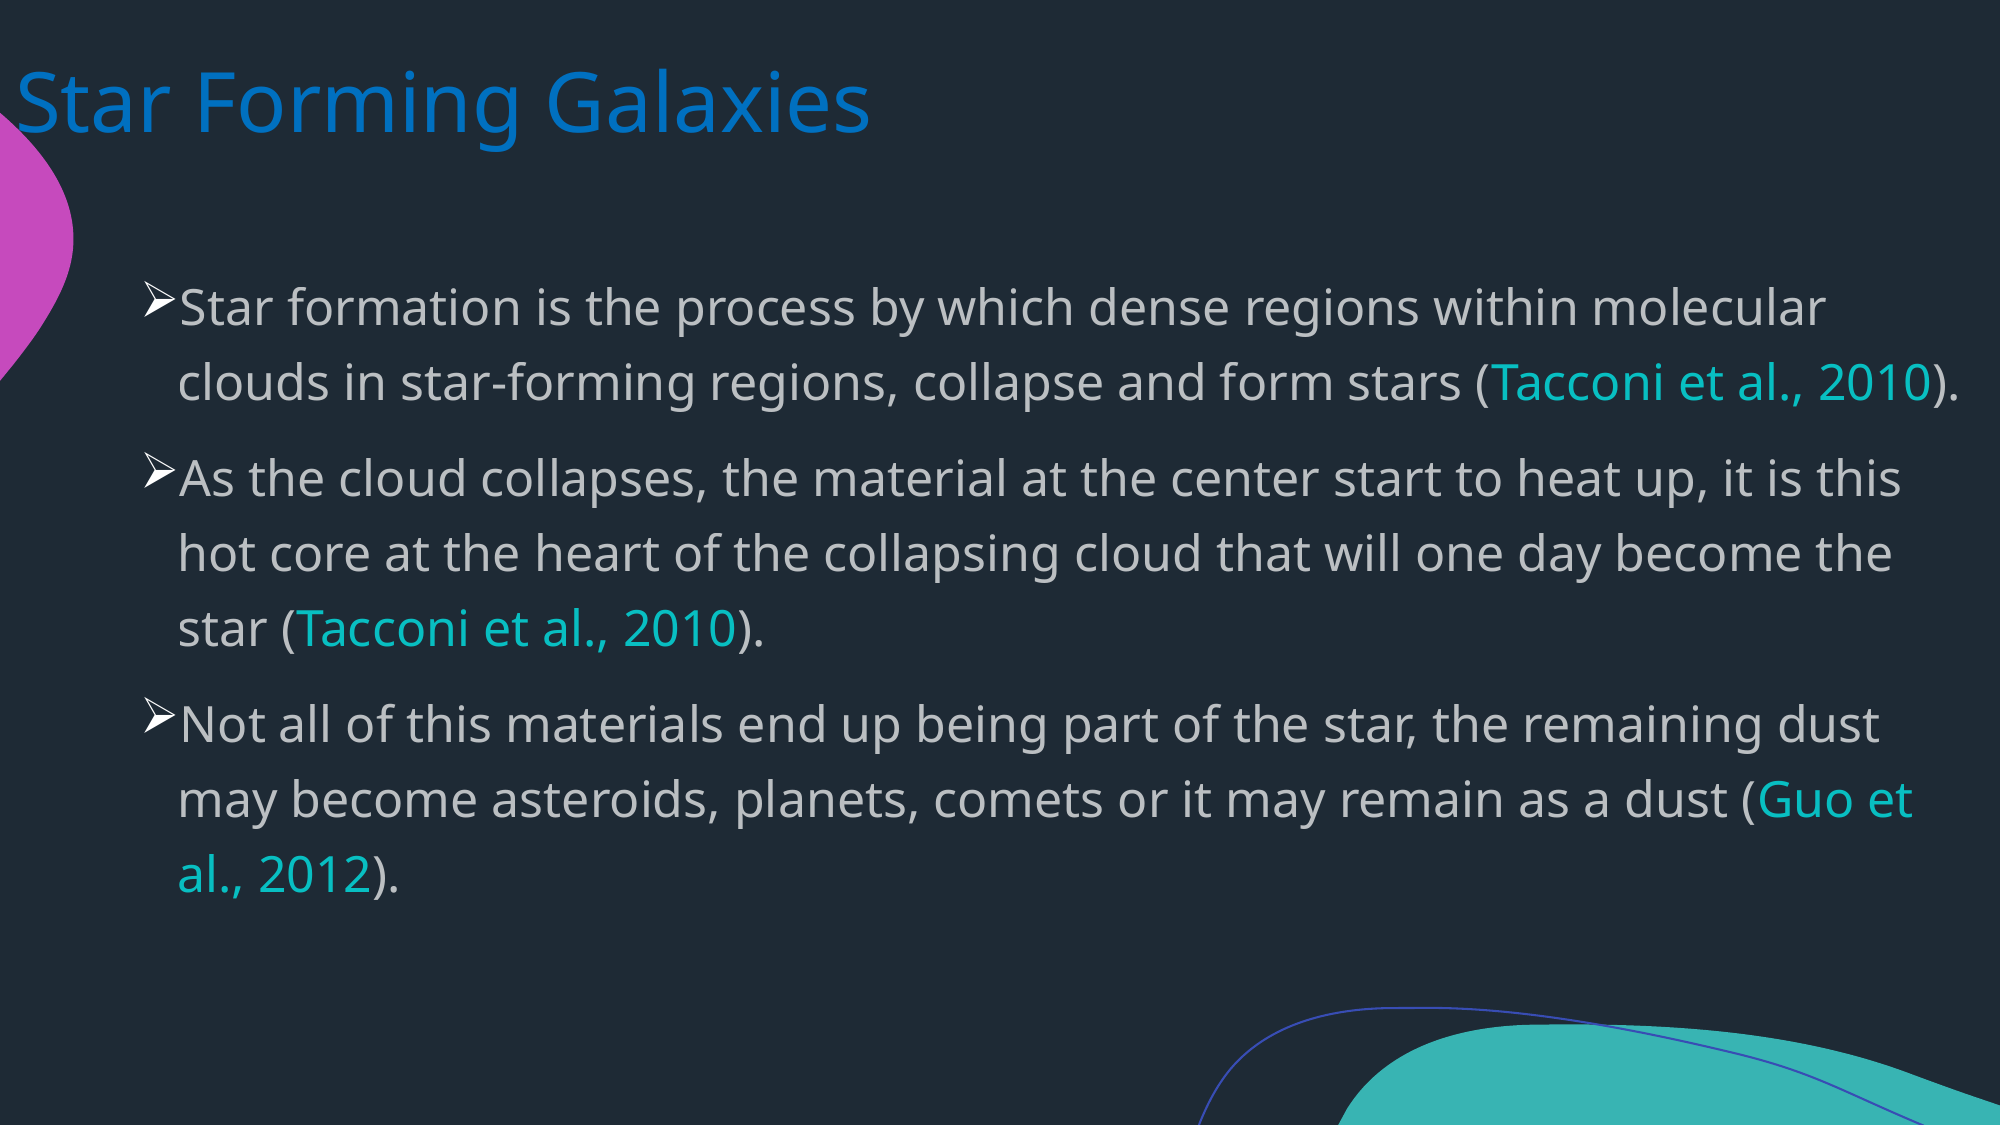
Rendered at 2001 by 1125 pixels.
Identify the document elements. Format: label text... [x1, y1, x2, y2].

title Star Forming Galaxies [0, 0, 1750, 211]
list Star formation is the process by which dense regions within molecular clouds in star-forming regions, collapse and form stars (Tacconi et al., 2010). As the cloud collapses, the material at the center start to heat up, it is this hot core at the heart of the collapsing cloud that will one day become the star (Tacconi et al., 2010). Not all of this materials end up being part of the star, the remaining dust may become asteroids, planets, comets or it may remain as a dust (Guo et al., 2012). [125, 252, 1984, 1067]
